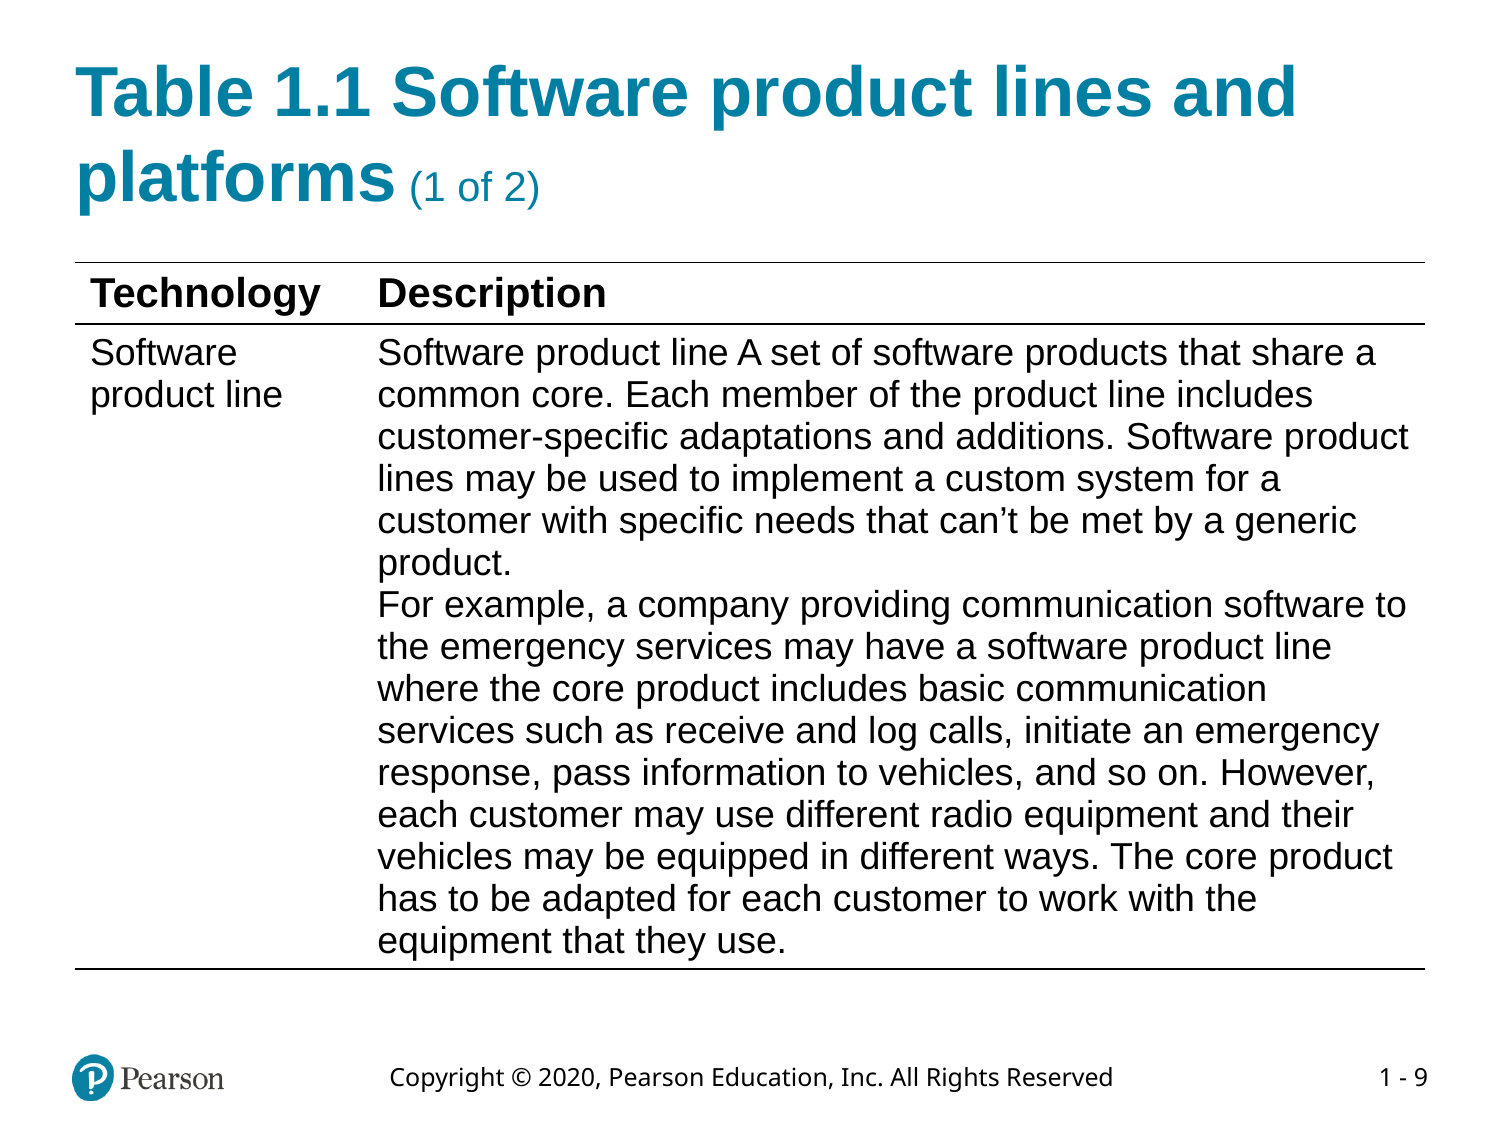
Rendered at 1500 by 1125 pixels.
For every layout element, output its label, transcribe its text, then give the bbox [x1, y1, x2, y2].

table_cell Software product line A set of software products that share a common core. Each member of the product line includes customer-specific adaptations and additions. Software product lines may be used to implement a custom system for a customer with specific needs that can’t be met by a generic product. For example, a company providing communication software to the emergency services may have a software product line where the core product includes basic communication services such as receive and log calls, initiate an emergency response, pass information to vehicles, and so on. However, each customer may use different radio equipment and their vehicles may be equipped in different ways. The core product has to be adapted for each customer to work with the equipment that they use. [362, 325, 1425, 968]
picture [72, 1087, 83, 1101]
picture [99, 1054, 224, 1101]
picture [81, 1064, 107, 1089]
picture [72, 1054, 89, 1072]
title Table 1.1 Software product lines and platforms (1 of 2) [75, 35, 1425, 216]
table_cell Software product line [75, 325, 362, 968]
table_header Technology [75, 263, 362, 323]
table_header Description [362, 263, 1425, 323]
